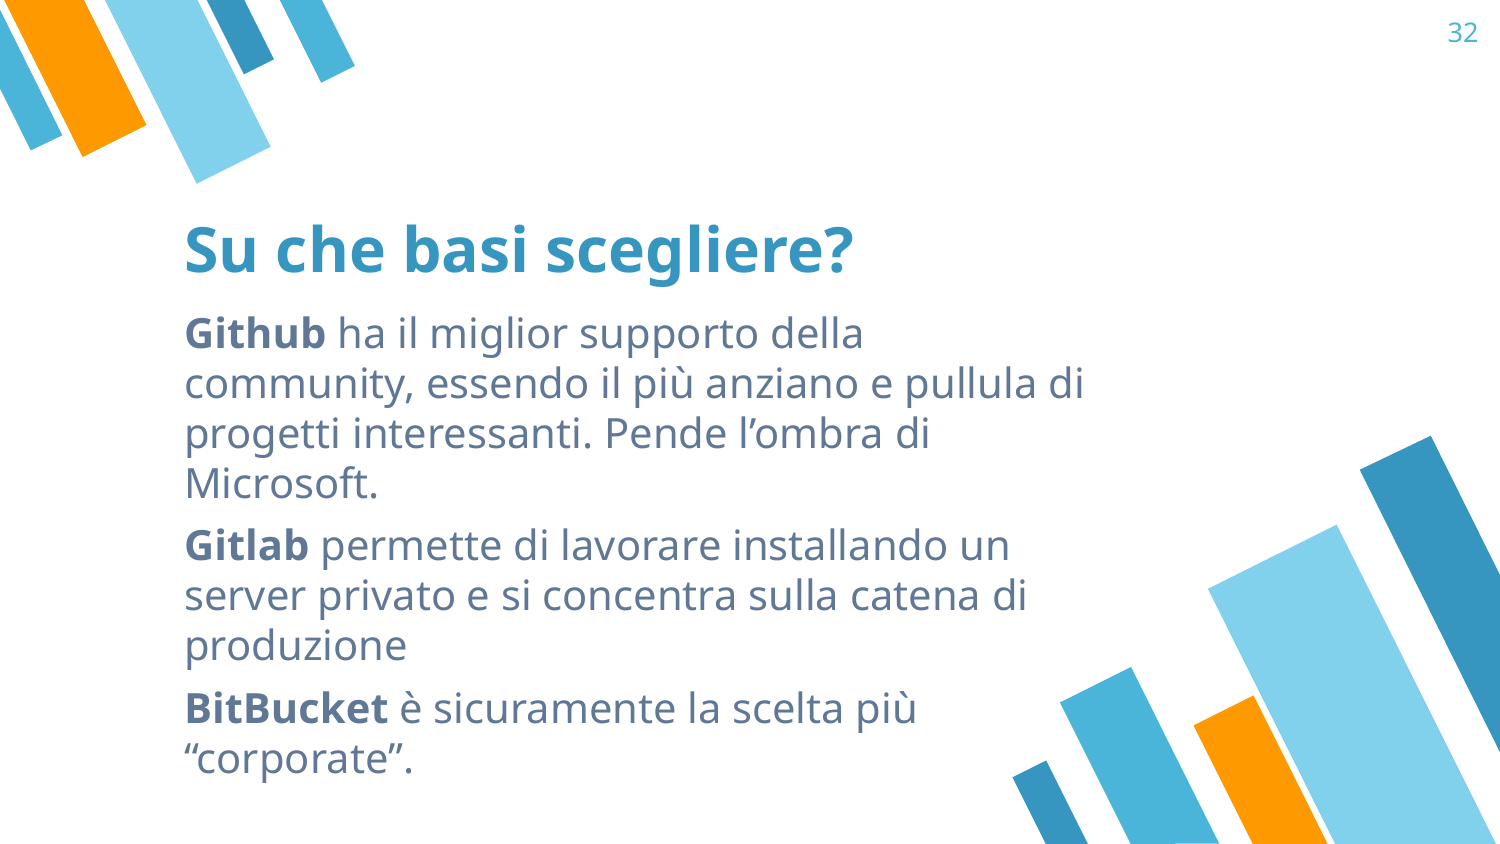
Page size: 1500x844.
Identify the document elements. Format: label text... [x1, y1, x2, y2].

title Su che basi scegliere? [169, 188, 1115, 291]
slide_number ‹#› [1403, 0, 1494, 65]
list Github ha il miglior supporto della community, essendo il più anziano e pullula di progetti interessanti. Pende l’ombra di Microsoft. Gitlab permette di lavorare installando un server privato e si concentra sulla catena di produzione BitBucket è sicuramente la scelta più “corporate”. [169, 291, 1115, 706]
